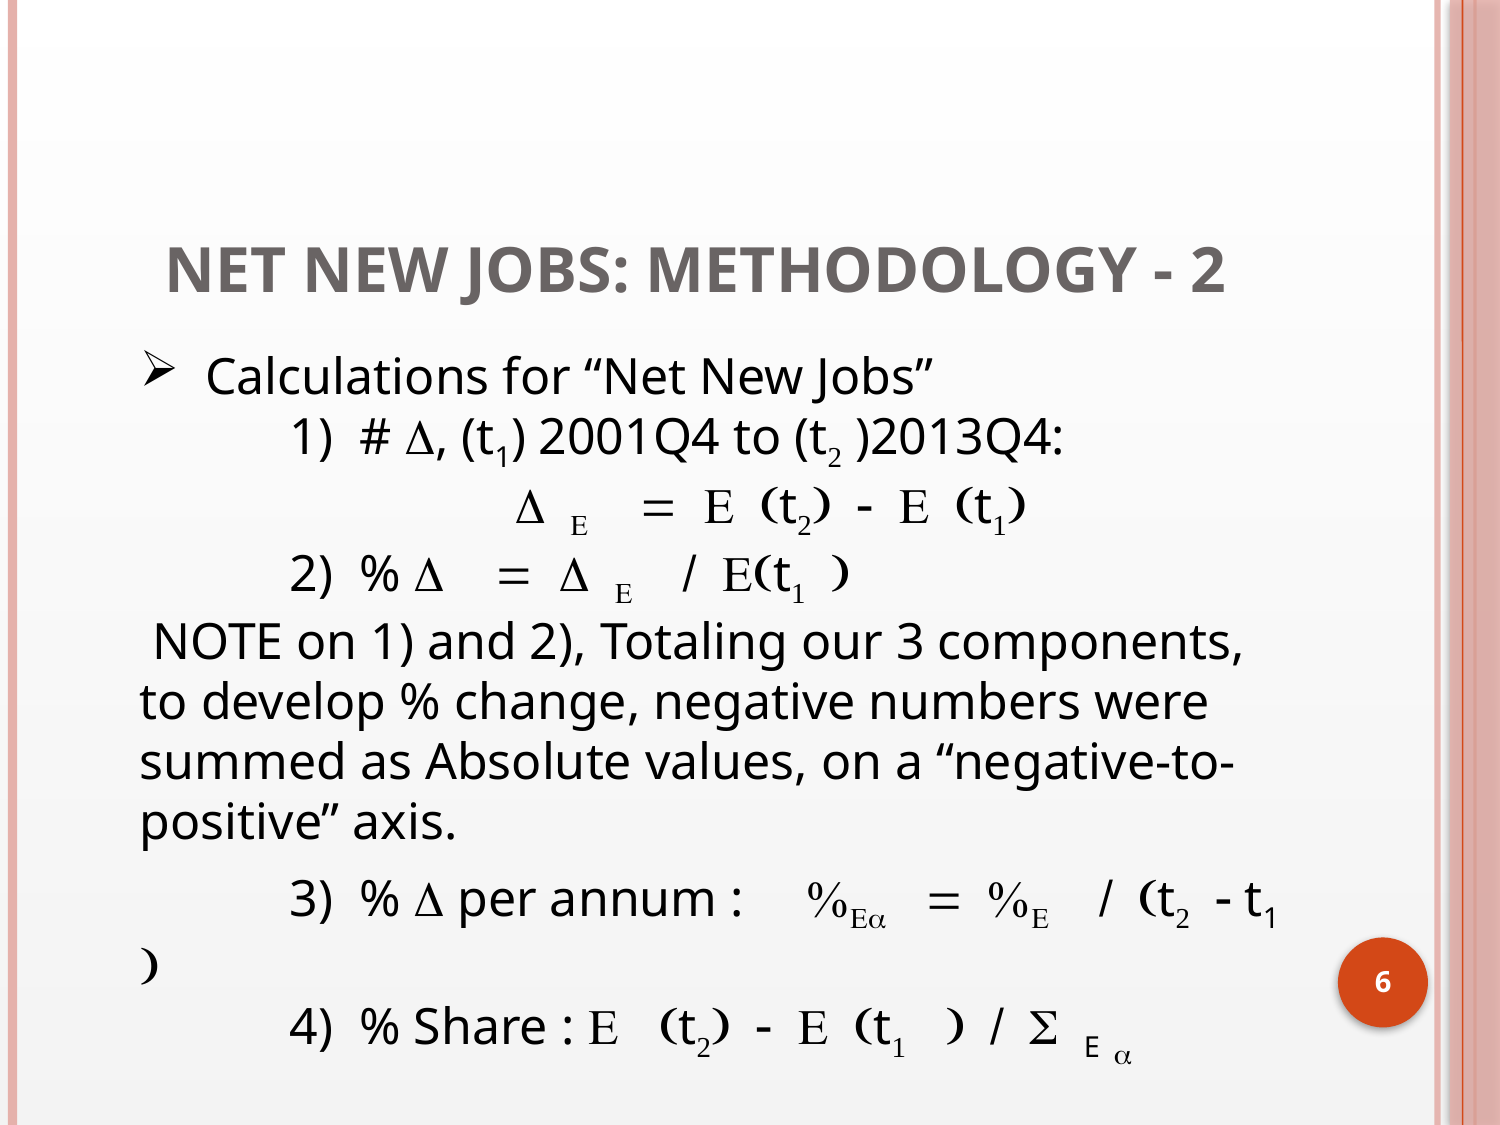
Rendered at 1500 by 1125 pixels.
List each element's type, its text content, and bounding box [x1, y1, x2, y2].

text_box Calculations for “Net New Jobs” 1) # D, (t1) 2001Q4 to (t2 )2013Q4: D E = E (t2) - E (t1) 2) % D = D E / E(t1 ) NOTE on 1) and 2), Totaling our 3 components, to develop % change, negative numbers were summed as Absolute values, on a “negative-to-positive” axis. 3) % D per annum : %Ea = %E / (t2 - t1 ) 4) % Share : E (t2) - E (t1 ) / S E a [125, 287, 1300, 1125]
slide_number 6 [1333, 940, 1434, 1027]
title Net New Jobs: Methodology - 2 [150, 137, 1300, 287]
